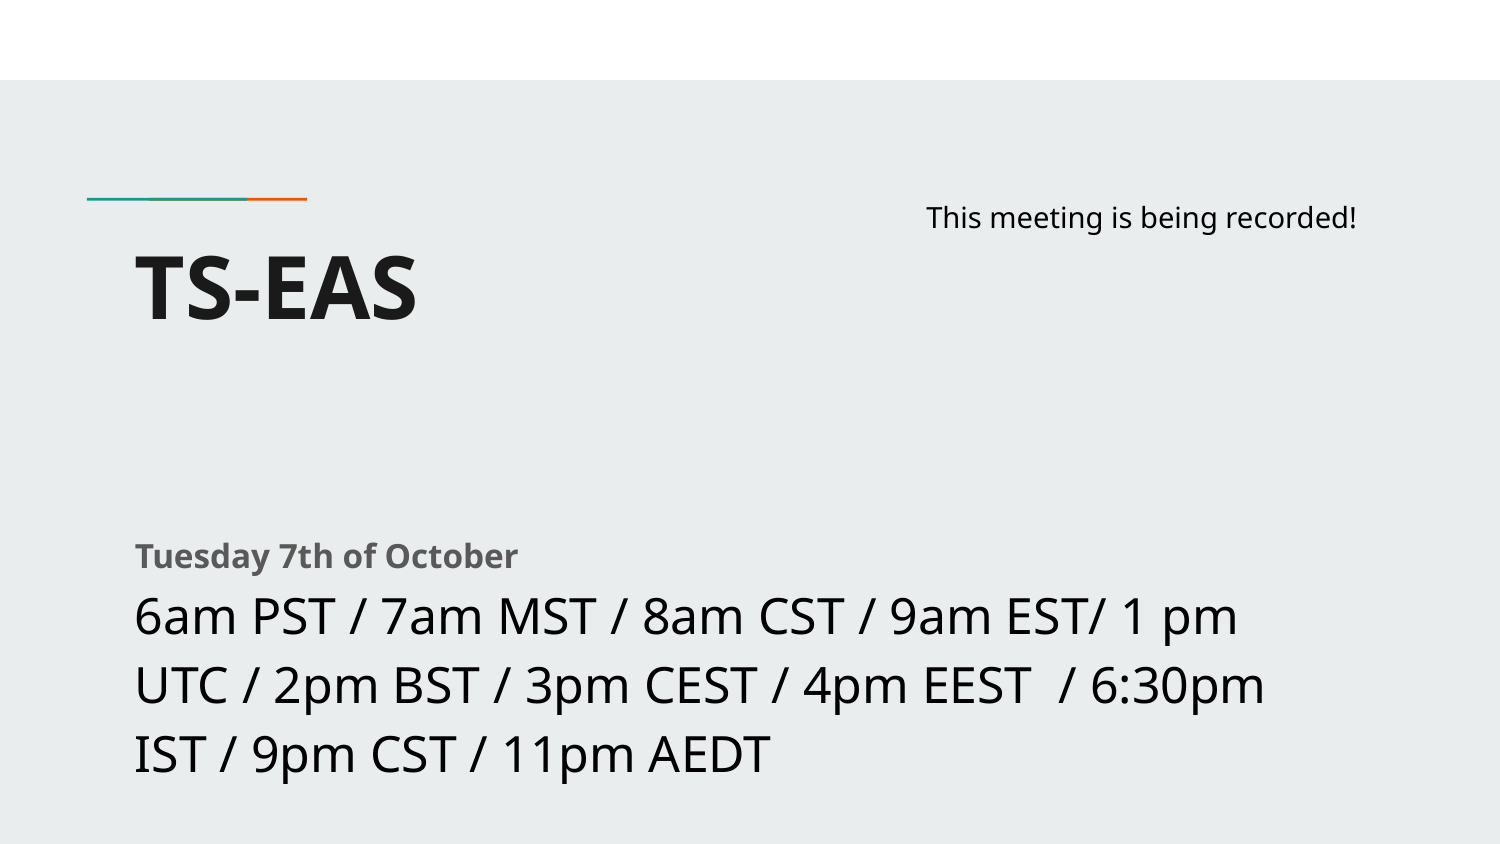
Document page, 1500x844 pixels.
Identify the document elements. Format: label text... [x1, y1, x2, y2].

subtitle Tuesday 7th of October 6am PST / 7am MST / 8am CST / 9am EST/ 1 pm UTC / 2pm BST / 3pm CEST / 4pm EEST / 6:30pm IST / 9pm CST / 11pm AEDT [119, 520, 1381, 610]
text_box This meeting is being recorded! [911, 184, 1428, 250]
title TS-EAS [119, 216, 1381, 490]
